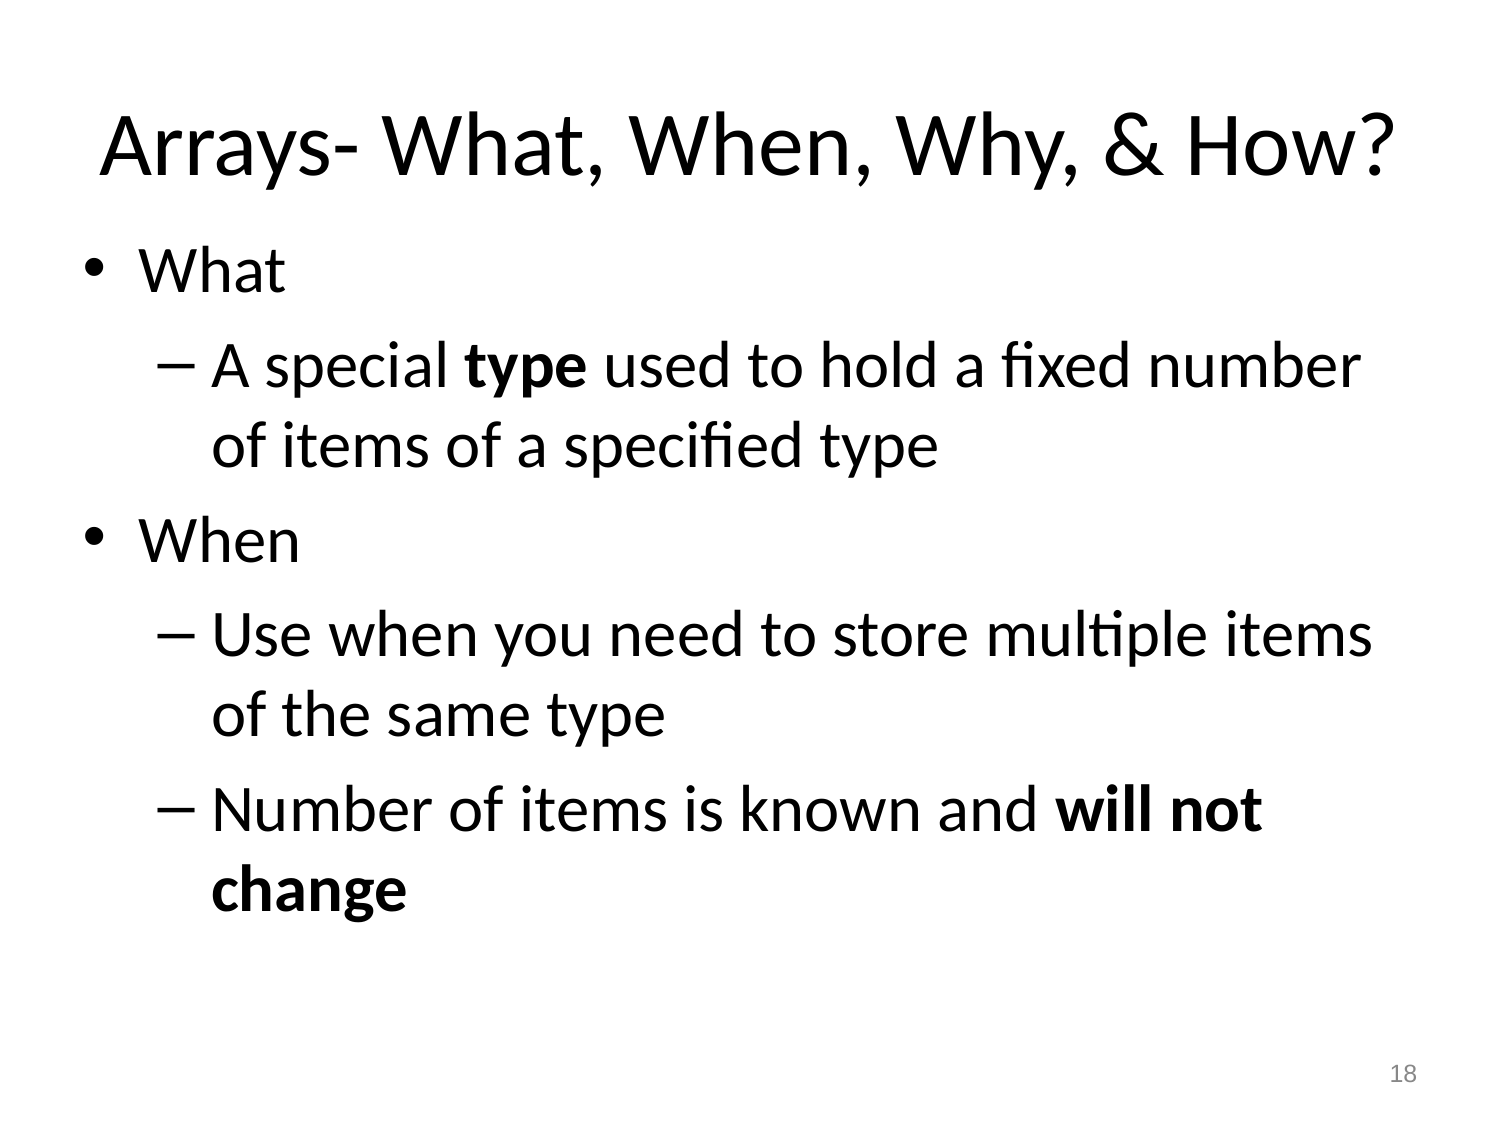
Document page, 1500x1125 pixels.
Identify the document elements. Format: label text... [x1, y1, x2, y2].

slide_number 18 [1074, 1050, 1426, 1095]
list What A special type used to hold a fixed number of items of a specified type When Use when you need to store multiple items of the same type Number of items is known and will not change [74, 217, 1426, 1125]
title Arrays- What, When, Why, & How? [74, 14, 1426, 217]
